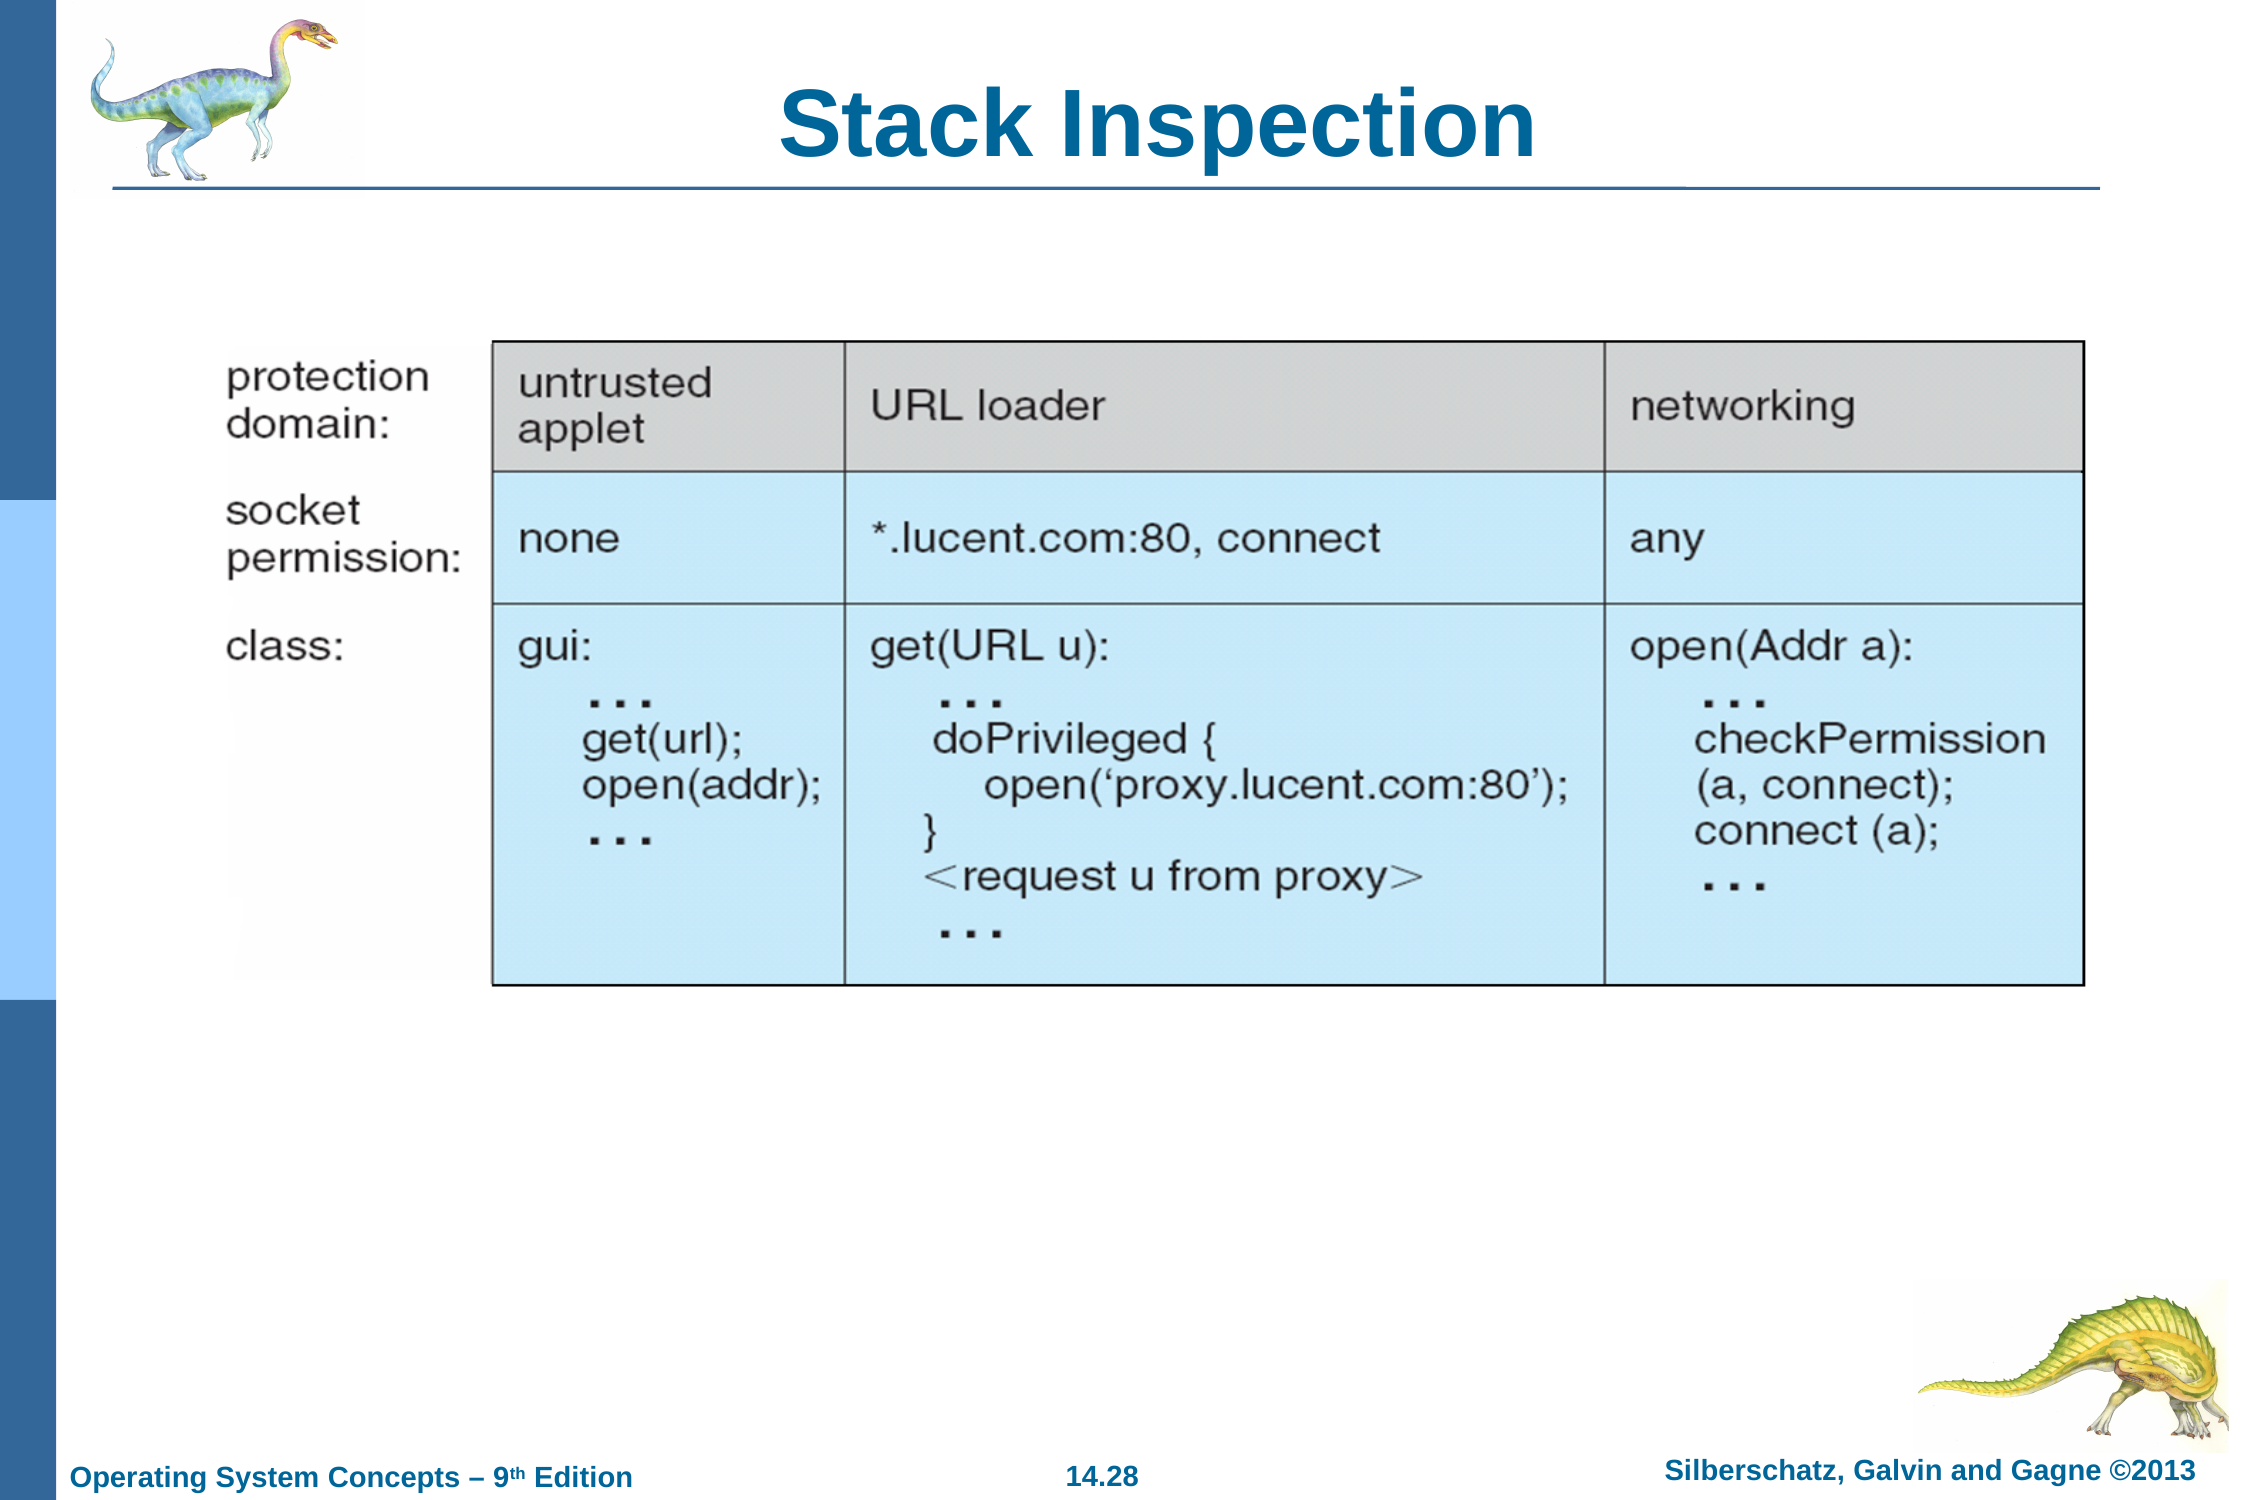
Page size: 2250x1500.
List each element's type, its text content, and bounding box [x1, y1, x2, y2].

picture [1913, 1279, 2229, 1453]
picture [70, 0, 365, 199]
title Stack Inspection [179, 60, 2138, 187]
picture [215, 334, 2094, 993]
